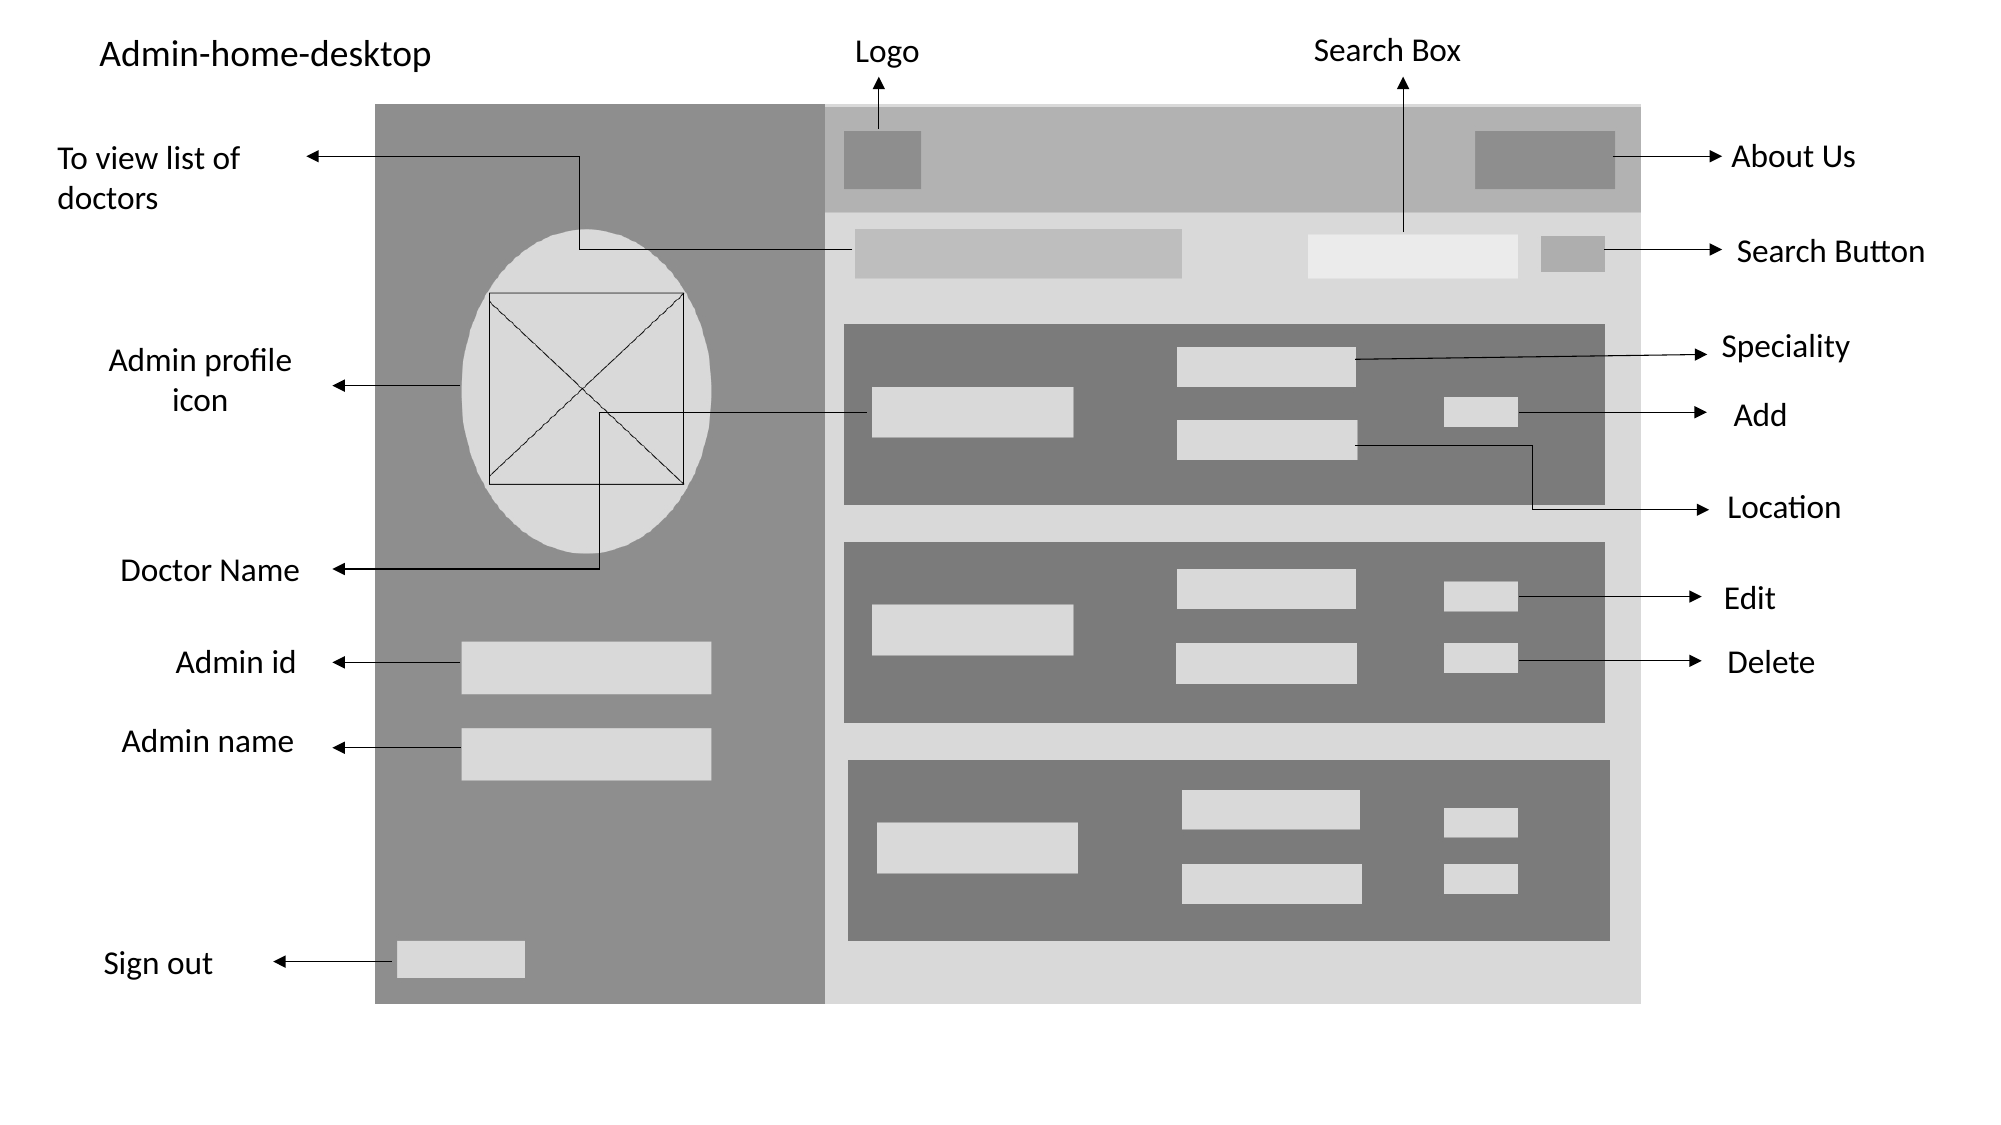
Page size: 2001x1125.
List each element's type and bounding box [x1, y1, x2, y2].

text_box [42, 21, 1958, 1004]
